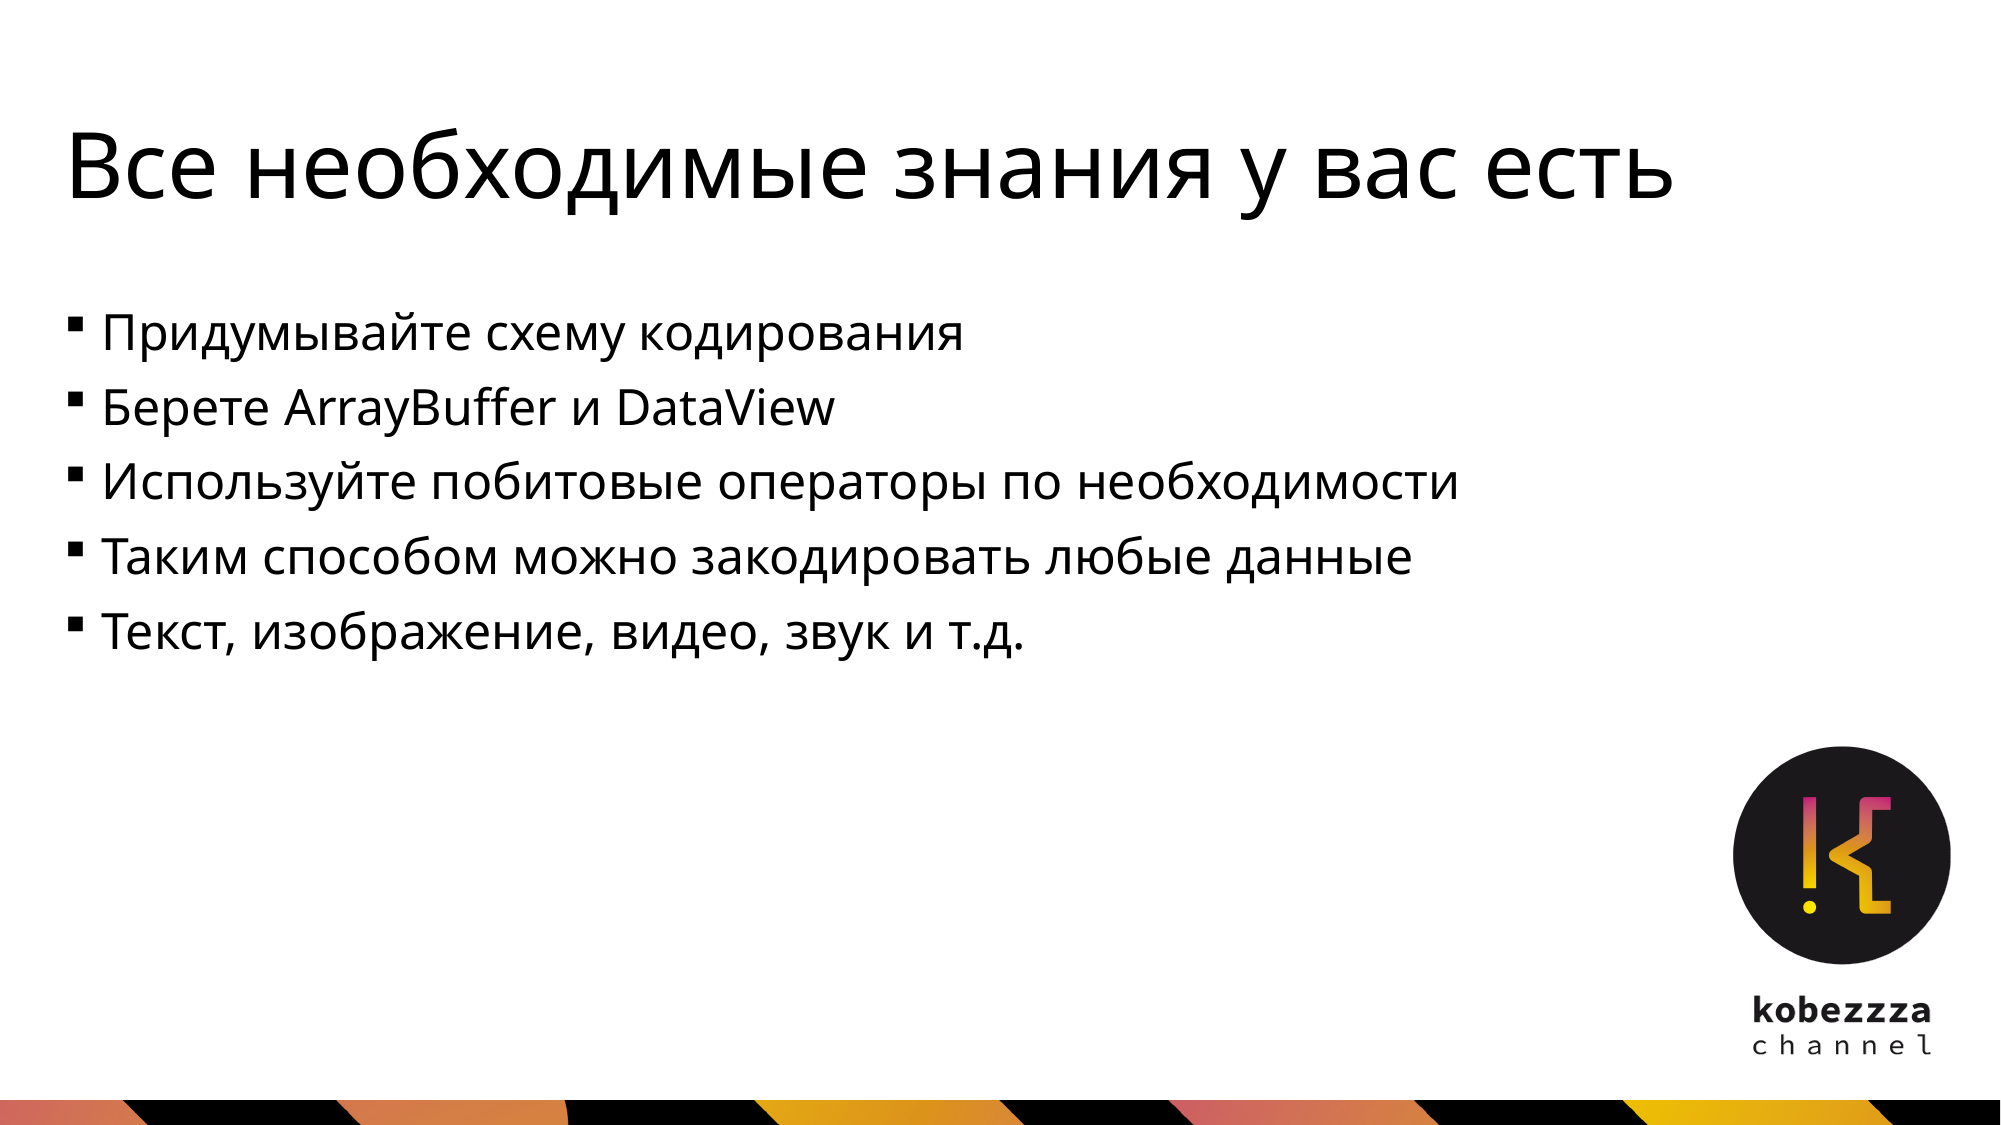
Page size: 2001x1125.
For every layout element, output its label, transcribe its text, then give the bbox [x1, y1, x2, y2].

title Все необходимые знания у вас есть [49, 59, 1913, 278]
picture [0, 0, 2001, 1125]
list Придумывайте схему кодирования Берете ArrayBuffer и DataView Используйте побитовые операторы по необходимости Таким способом можно закодировать любые данные Текст, изображение, видео, звук и т.д. [49, 299, 1695, 1014]
